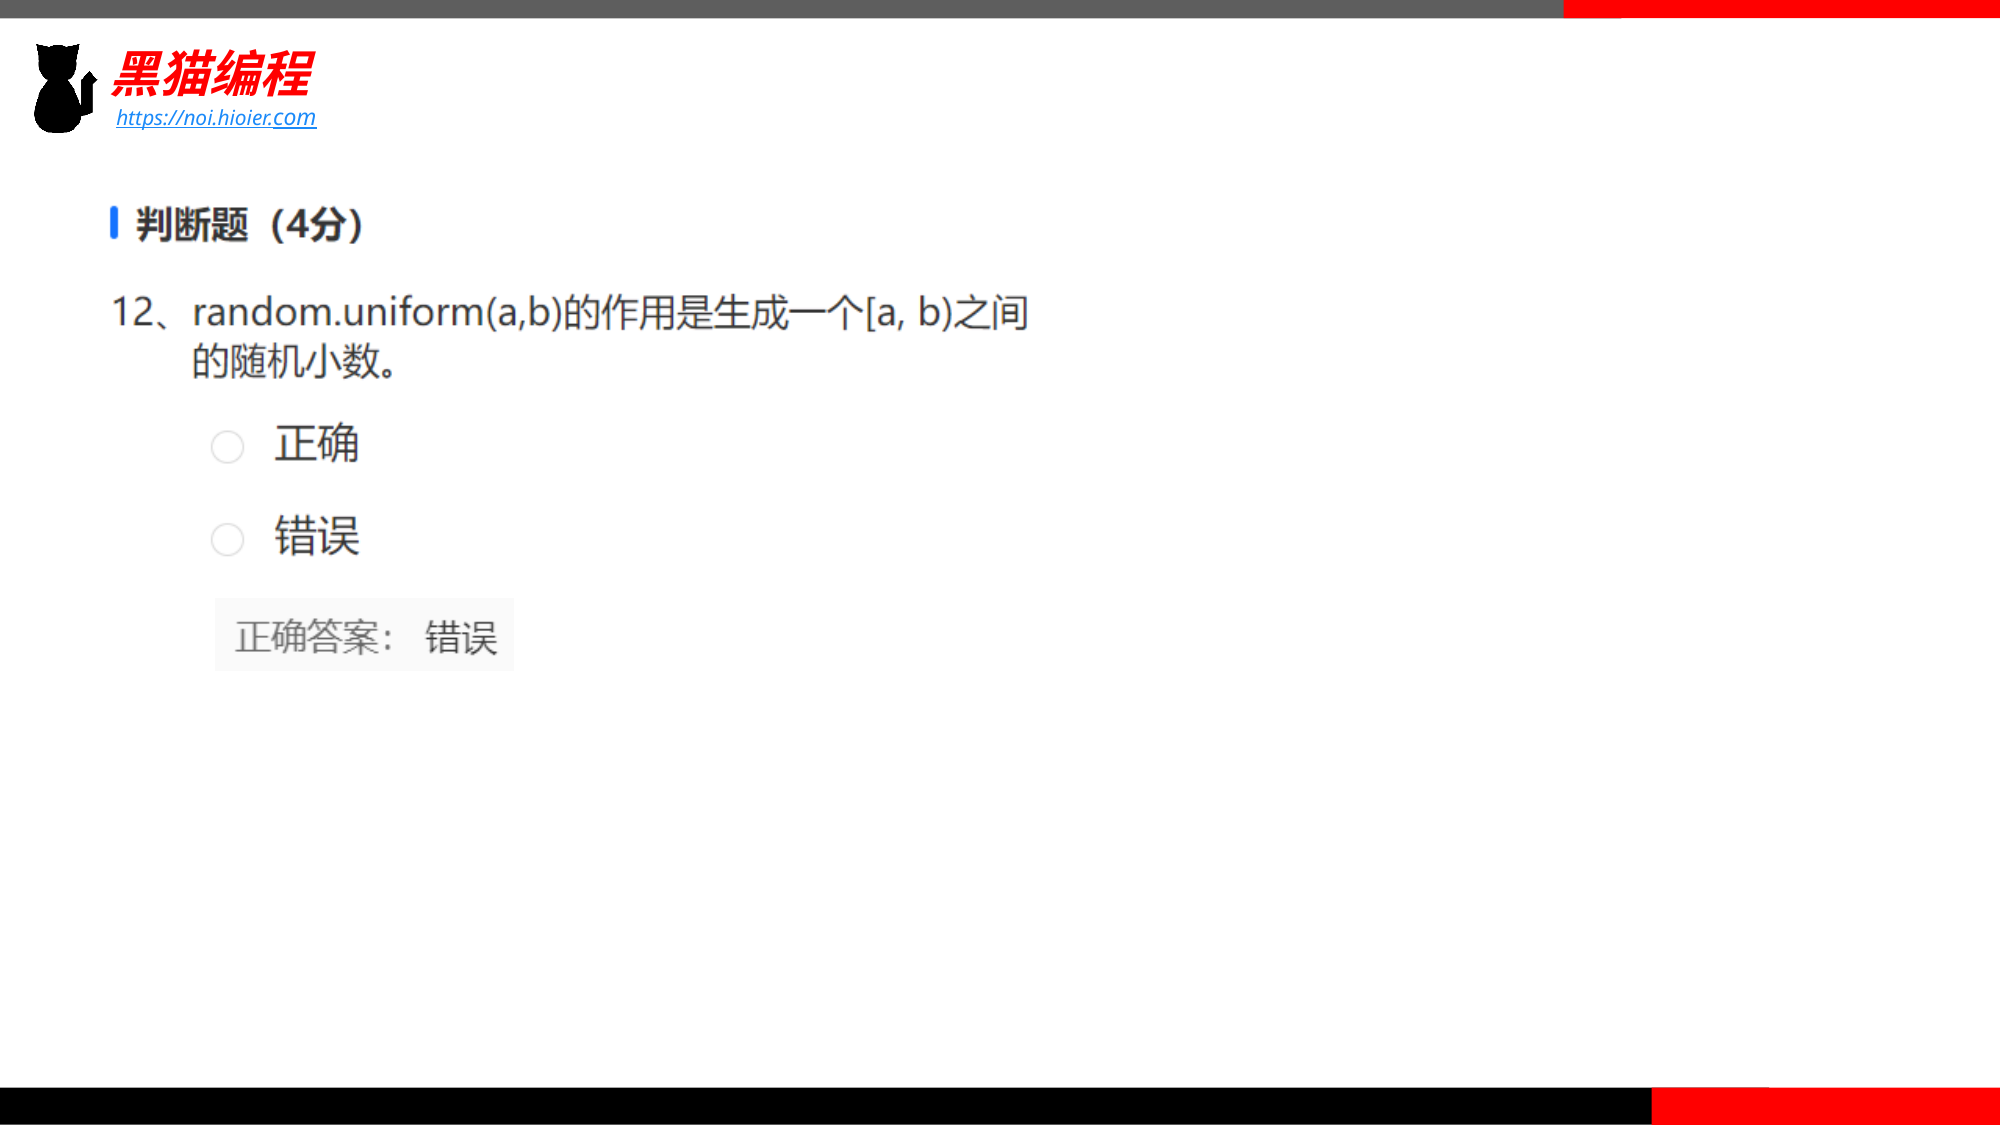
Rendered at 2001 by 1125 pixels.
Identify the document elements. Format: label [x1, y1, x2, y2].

picture [87, 178, 1063, 580]
picture [21, 44, 110, 133]
picture [215, 598, 514, 671]
